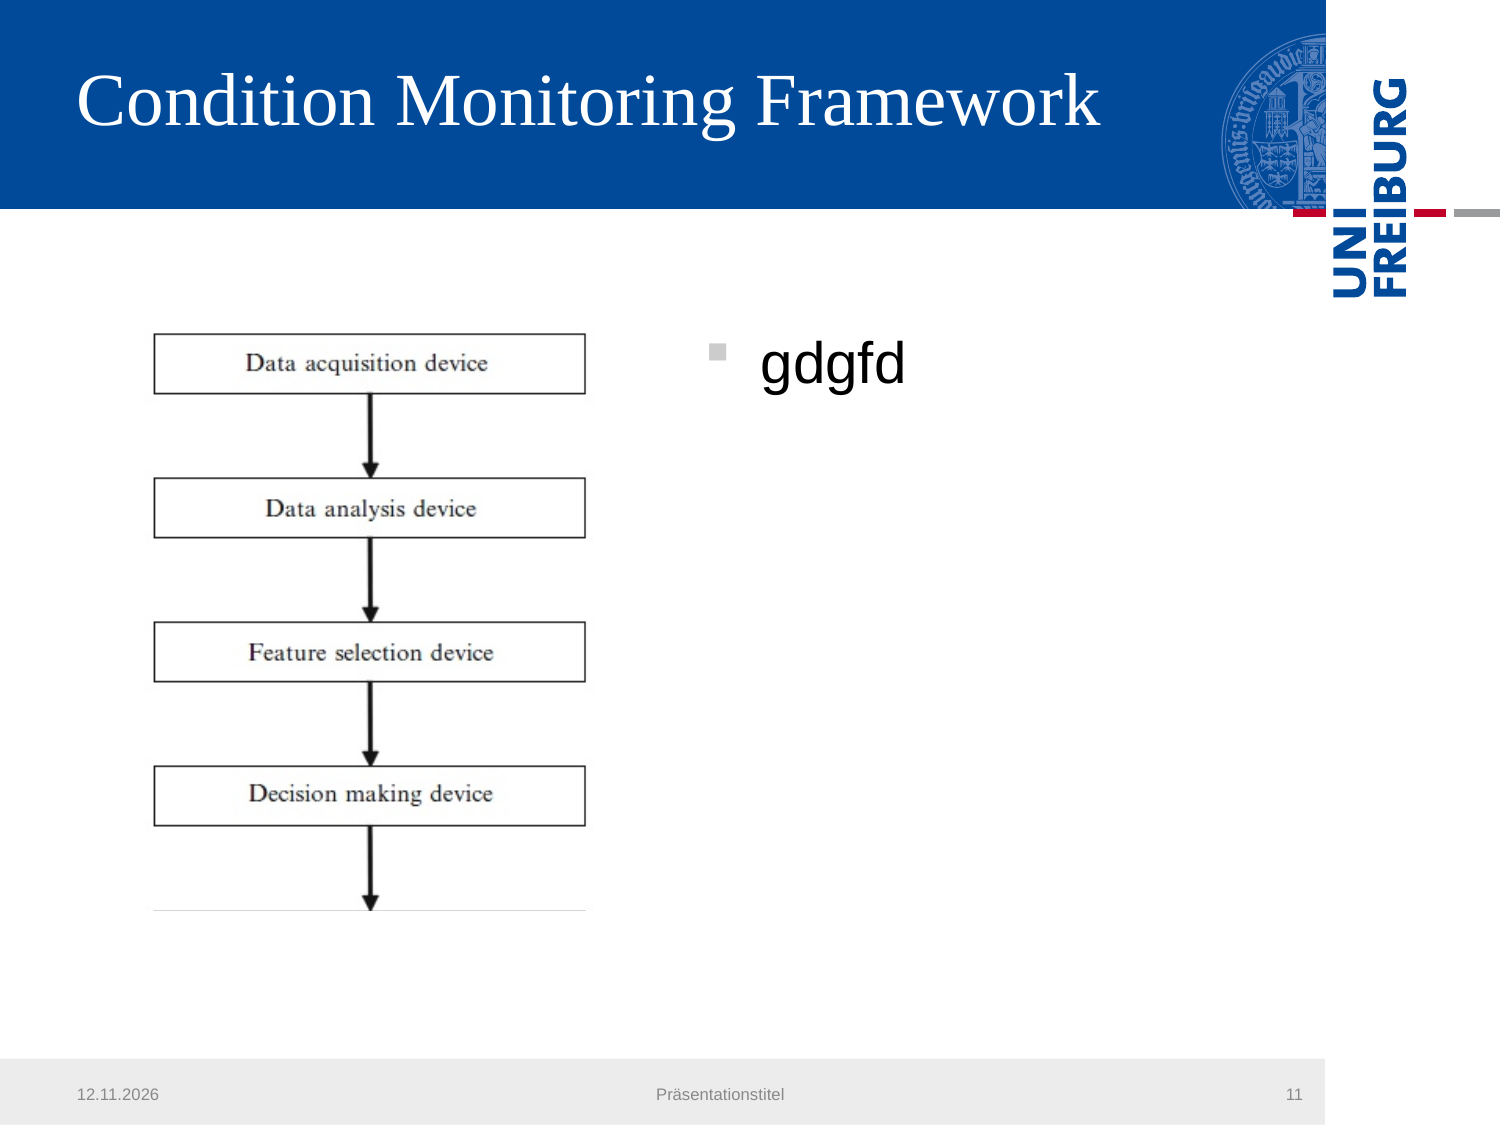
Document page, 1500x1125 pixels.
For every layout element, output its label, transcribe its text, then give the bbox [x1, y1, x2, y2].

slide_number 11 [1234, 1074, 1304, 1114]
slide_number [76, 1074, 207, 1114]
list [132, 318, 608, 912]
footer Präsentationstitel [230, 1074, 1211, 1114]
list gdgfd [704, 243, 1324, 1023]
title Condition Monitoring Framework [76, 50, 1235, 169]
